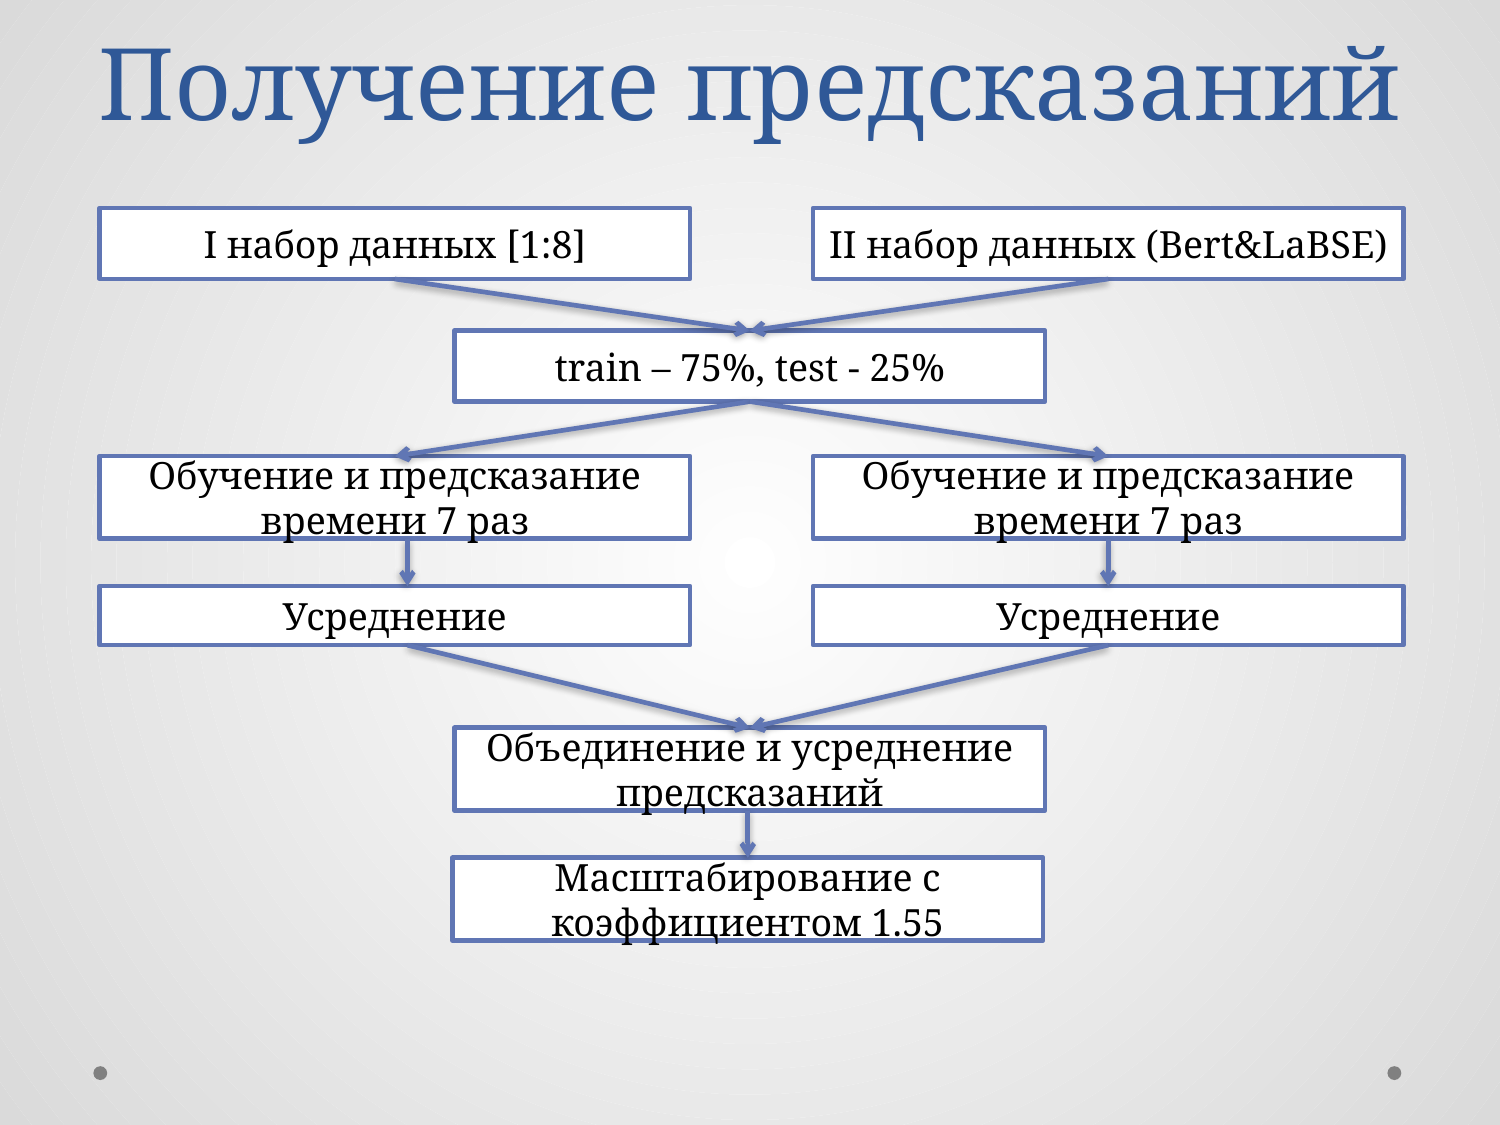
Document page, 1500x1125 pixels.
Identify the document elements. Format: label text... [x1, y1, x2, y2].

text_box Усреднение [97, 584, 692, 647]
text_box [394, 401, 747, 457]
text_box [749, 644, 1109, 729]
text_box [394, 278, 748, 331]
text_box I набор данных [1:8] [97, 206, 692, 281]
text_box Обучение и предсказание времени 7 раз [97, 454, 692, 541]
text_box Обучение и предсказание времени 7 раз [811, 454, 1406, 541]
text_box II набор данных (Bert&LaBSE) [811, 206, 1406, 281]
text_box Масштабирование с коэффициентом 1.55 [450, 855, 1045, 943]
text_box Усреднение [811, 584, 1406, 647]
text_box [749, 278, 1109, 331]
title Получение предсказаний [75, 0, 1425, 148]
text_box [407, 644, 748, 729]
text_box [749, 401, 1109, 457]
text_box train – 75%, test - 25% [452, 338, 1047, 399]
text_box Объединение и усреднение предсказаний [452, 736, 1047, 813]
